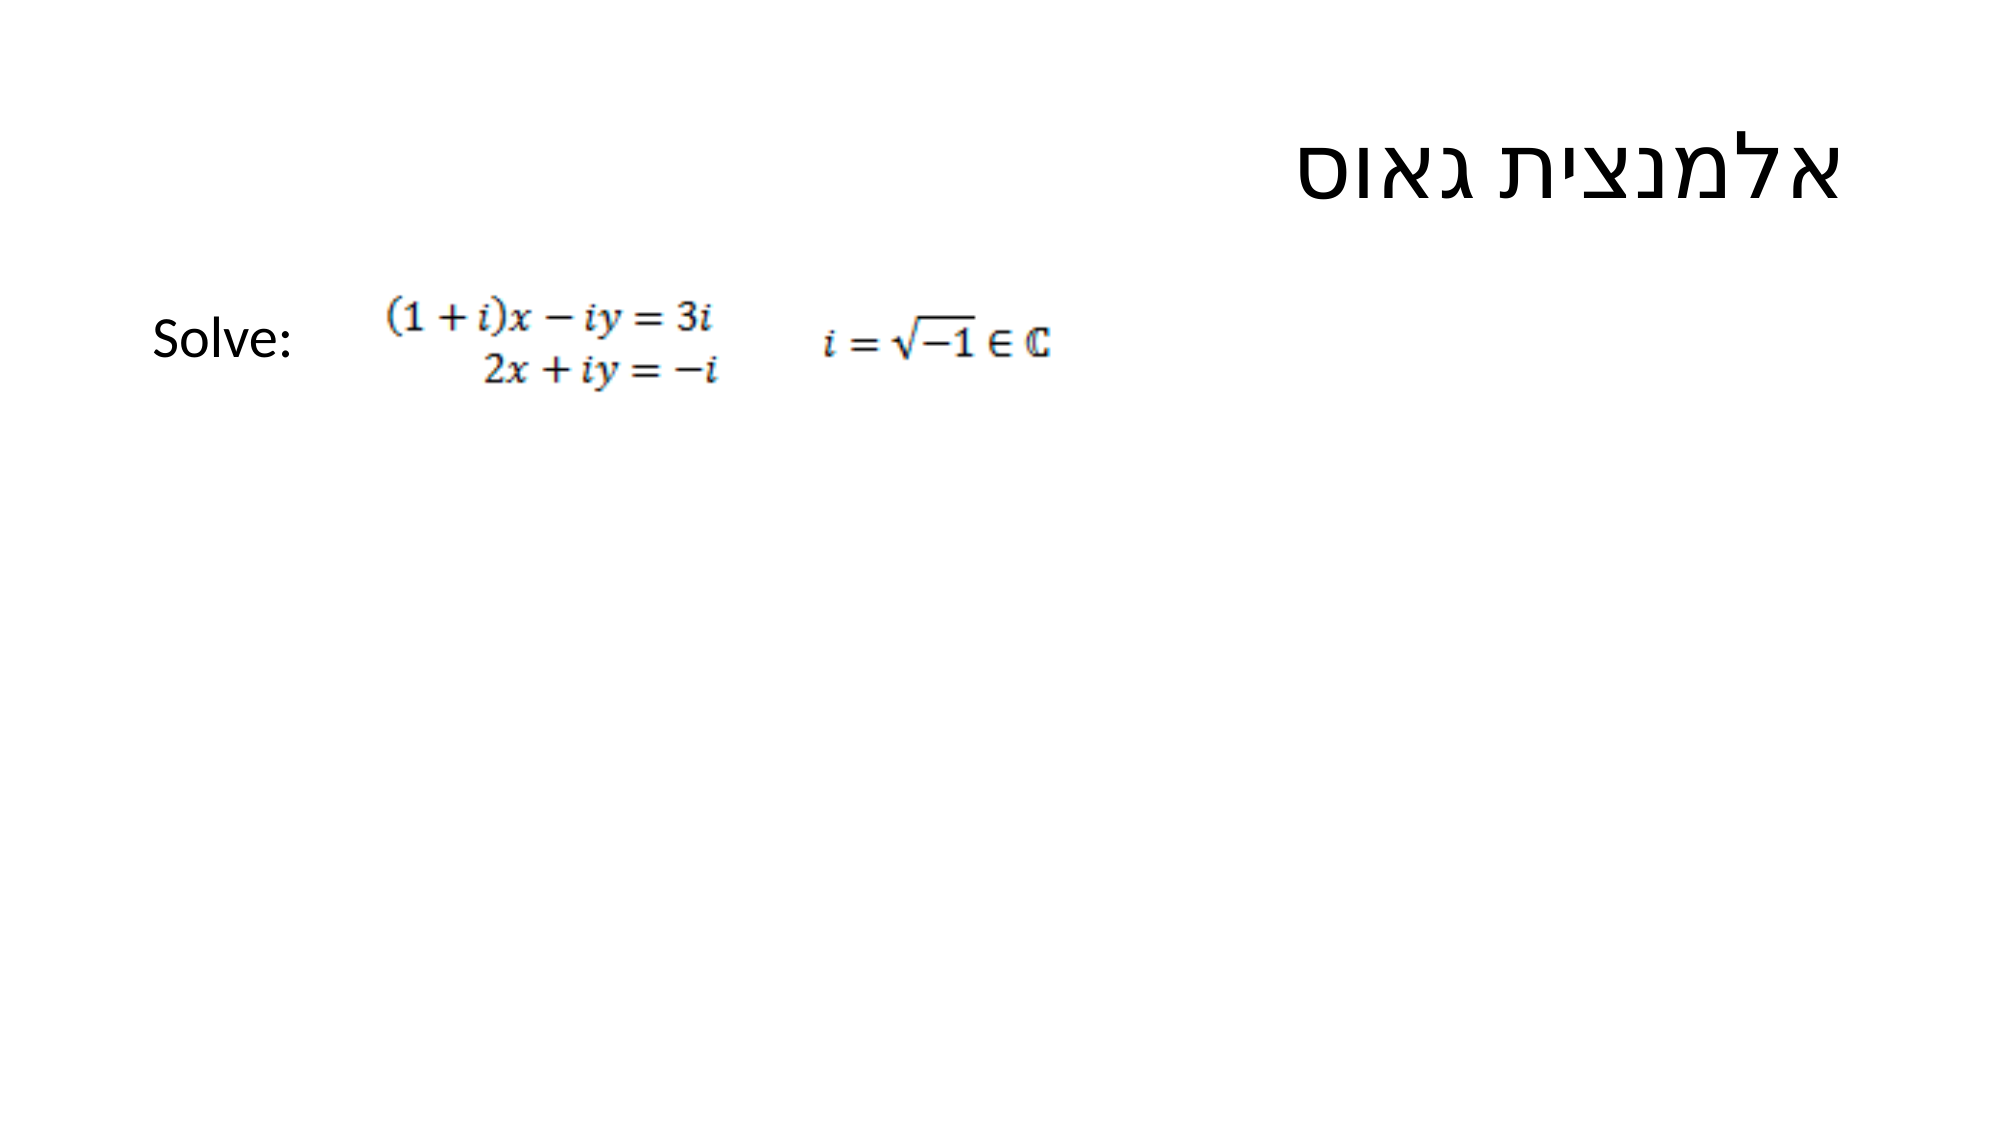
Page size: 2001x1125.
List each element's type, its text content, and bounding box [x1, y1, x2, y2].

picture [302, 236, 1215, 424]
title אלמנצית גאוס [137, 59, 1863, 278]
list Solve: [137, 299, 302, 392]
